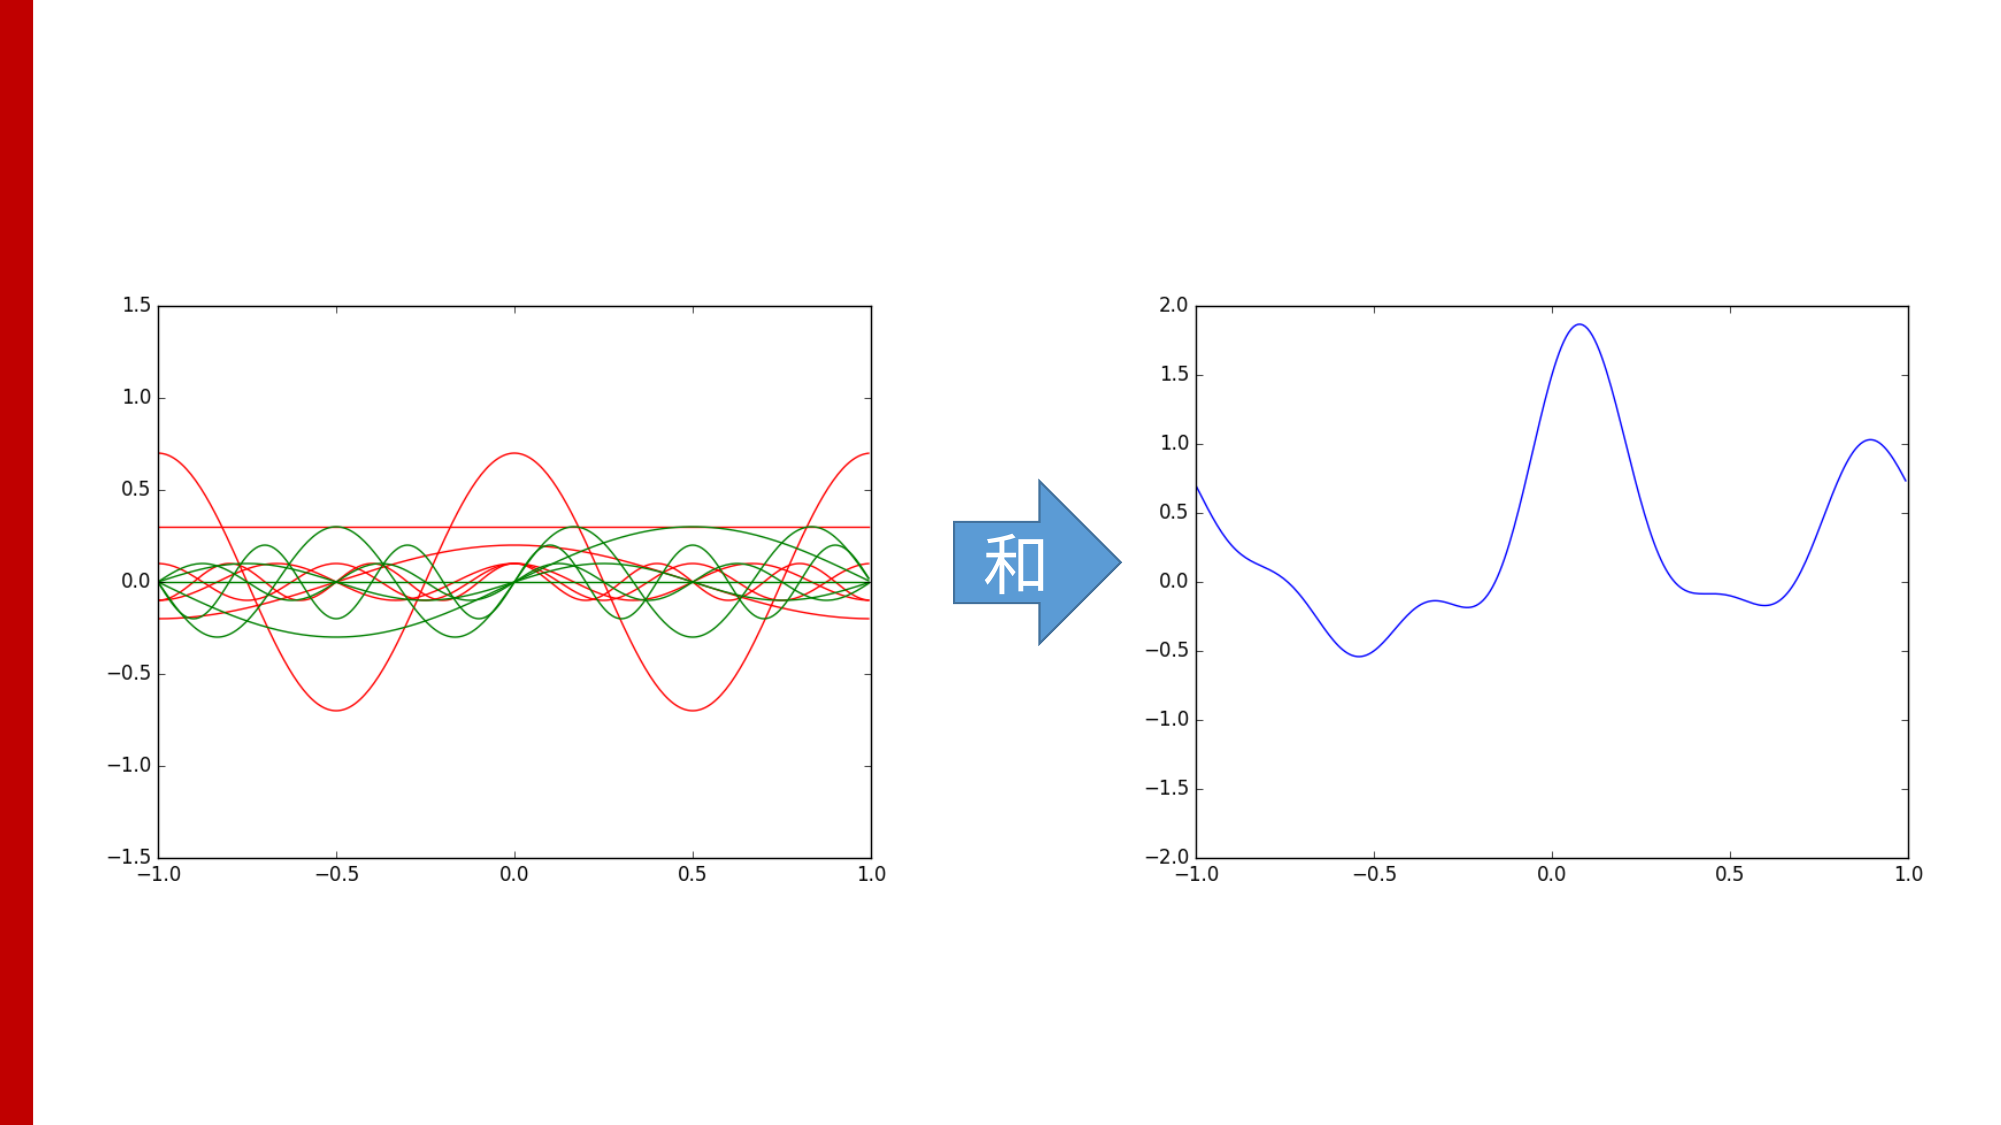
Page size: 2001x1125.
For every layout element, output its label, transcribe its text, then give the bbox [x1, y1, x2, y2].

picture [43, 237, 963, 927]
text_box 和 [963, 478, 1081, 647]
picture [1081, 237, 2000, 927]
